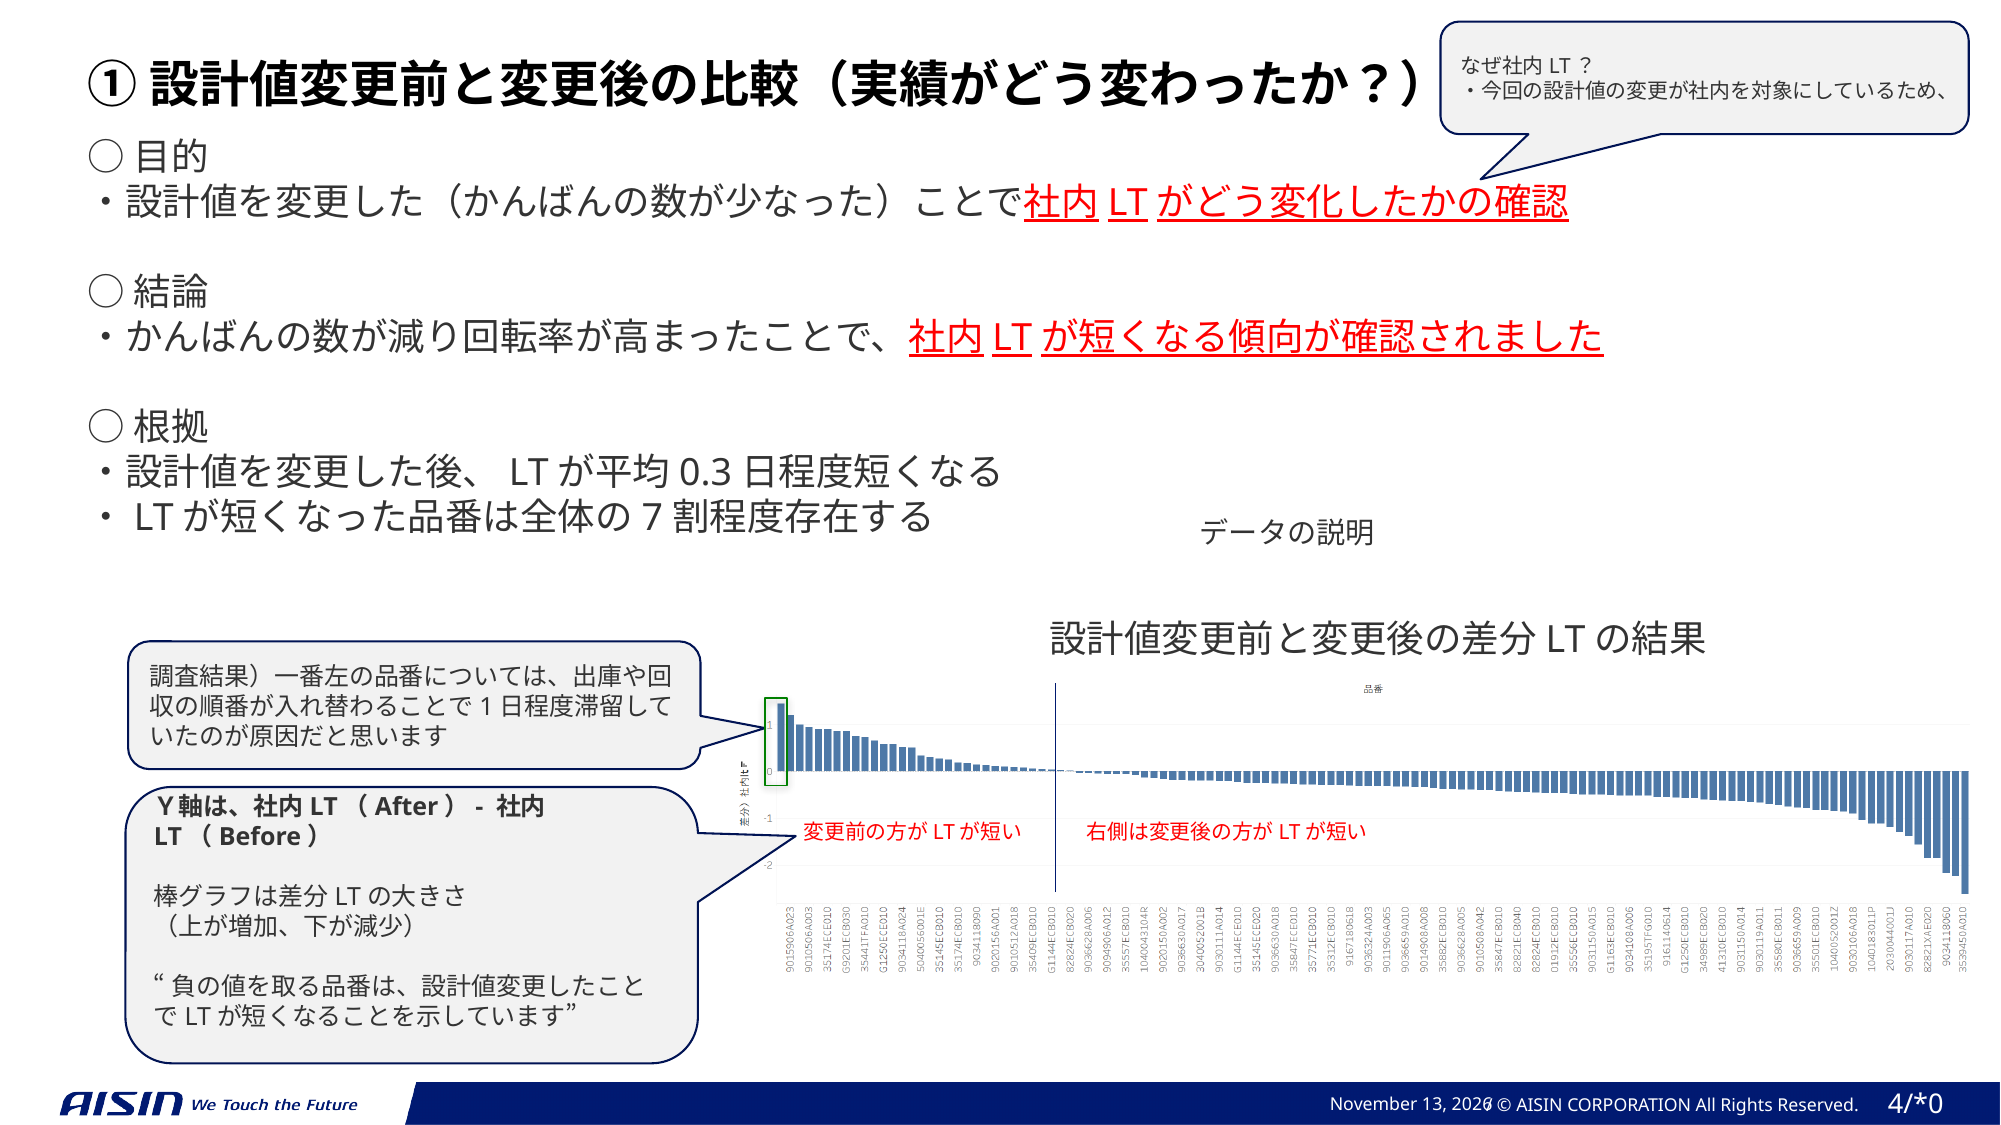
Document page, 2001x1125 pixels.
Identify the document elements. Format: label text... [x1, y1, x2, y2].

picture [0, 1082, 2000, 1125]
text_box Ｙ軸は、社内LT（After）- 社内LT（Before） 棒グラフは差分LTの大きさ （上が増加、下が減少） “負の値を取る品番は、設計値変更したことでLTが短くなることを示しています” [123, 784, 730, 1066]
picture [735, 682, 1972, 980]
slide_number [1142, 1093, 1508, 1116]
list ①設計値変更前と変更後の比較（実績がどう変わったか？） [72, 44, 1438, 103]
text_box データの説明 [1184, 506, 1391, 557]
text_box なぜ社内LT？ ・今回の設計値の変更が社内を対象にしているため、 [1438, 19, 1971, 182]
text_box 調査結果）一番左の品番については、出庫や回収の順番が入れ替わることで1日程度滞留していたのが原因だと思います [126, 639, 730, 772]
list ○目的 ・設計値を変更した（かんばんの数が少なった）ことで社内LTがどう変化したかの確認 ○結論 ・かんばんの数が減り回転率が高まったことで、社内LTが短くなる傾向が確認されました ○根拠 ・設計値を変更した後、LTが平均0.3日程度短くなる ・LTが短くなった品番は全体の7割程度存在する [72, 125, 1934, 1051]
text_box 設計値変更前と変更後の差分LTの結果 [1034, 607, 1797, 668]
